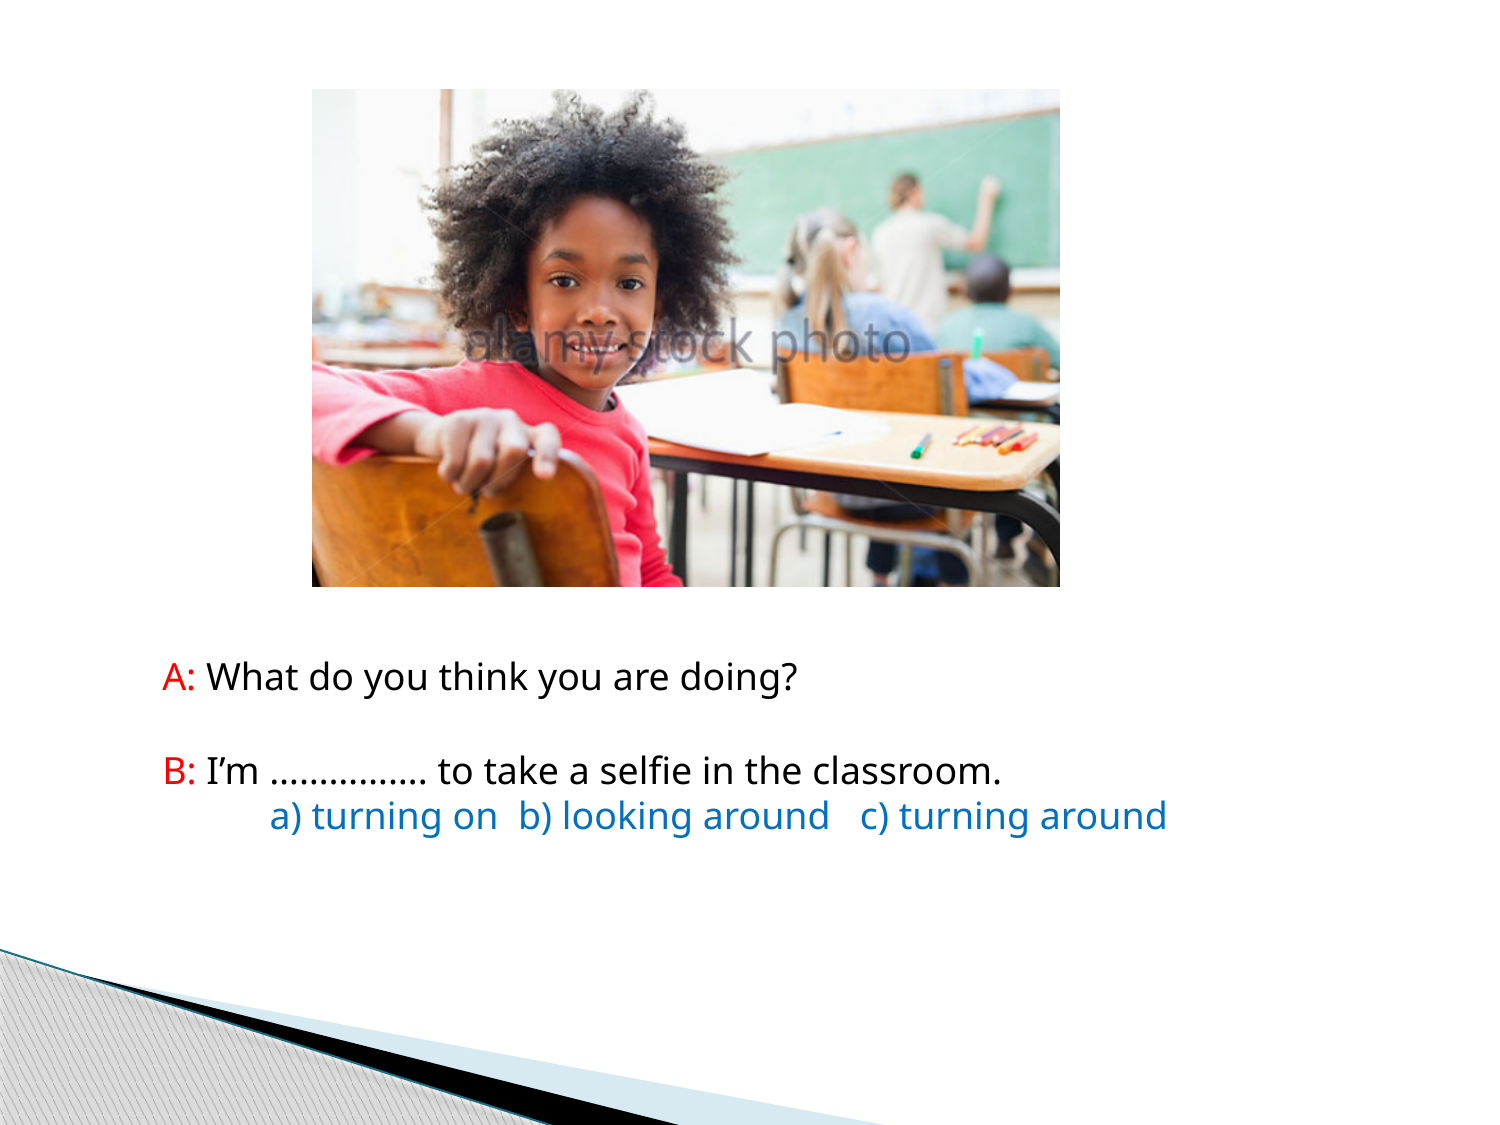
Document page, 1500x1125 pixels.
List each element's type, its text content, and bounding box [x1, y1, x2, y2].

text_box B: I’m ……………. to take a selfie in the classroom. a) turning on b) looking around c) turning around [147, 739, 1447, 845]
text_box A: What do you think you are doing? [147, 645, 1187, 705]
picture [312, 89, 1061, 587]
